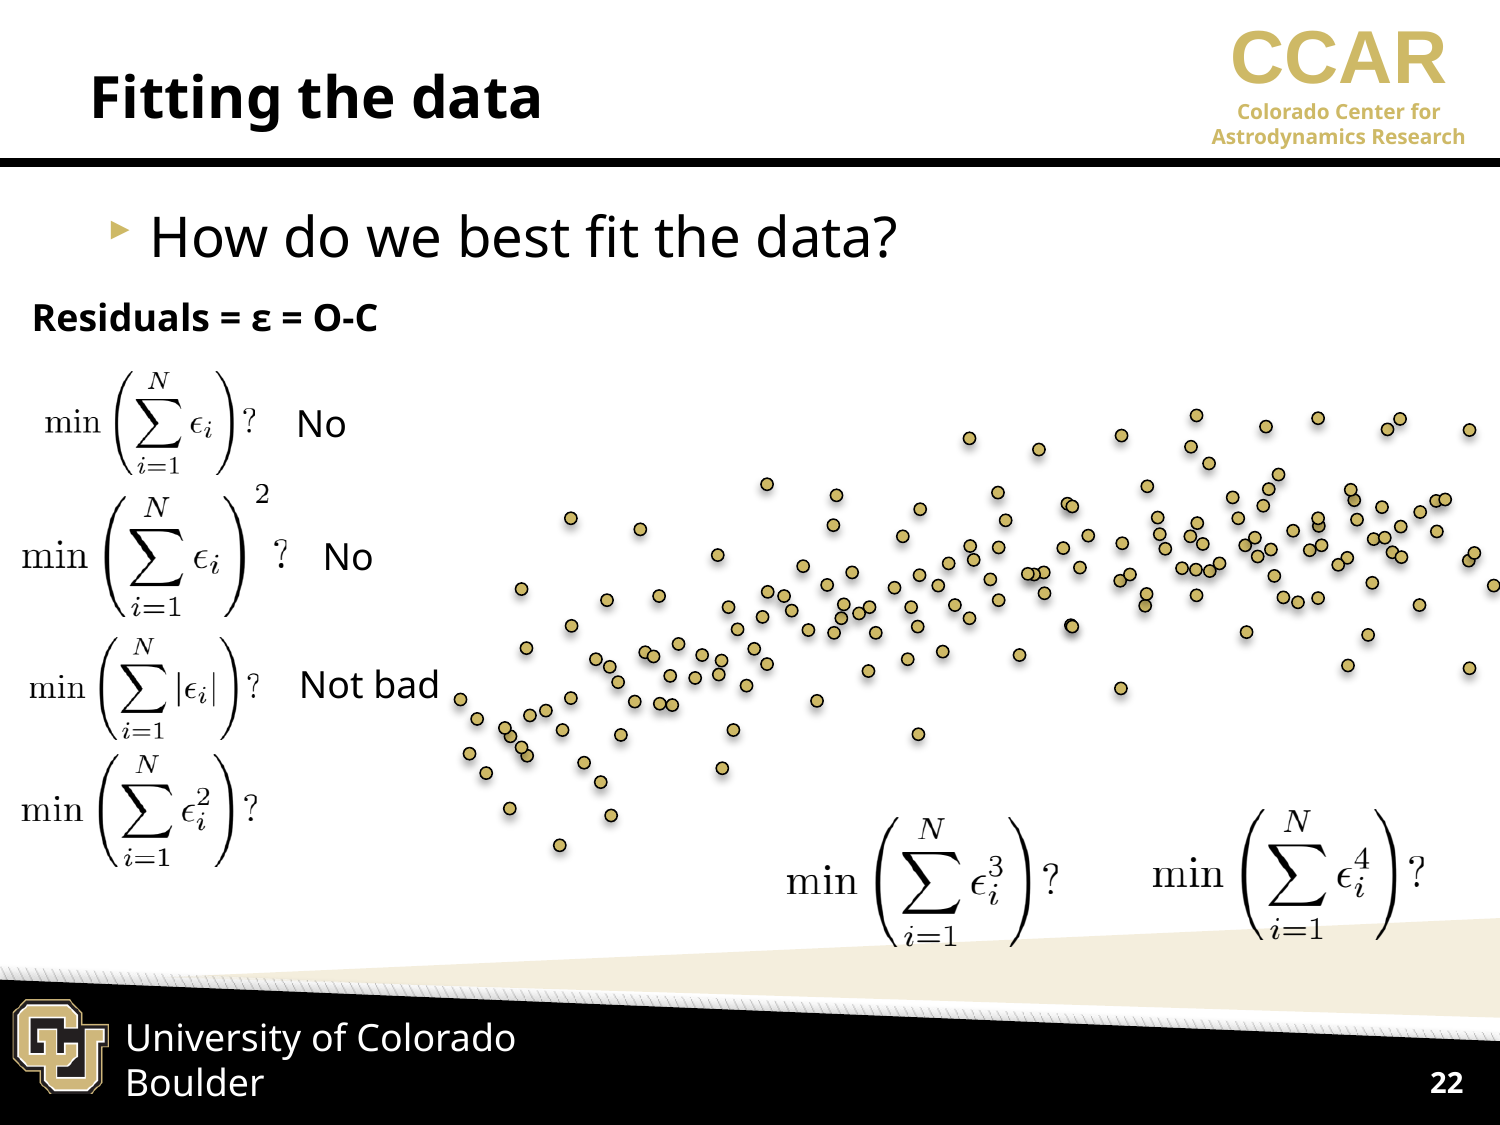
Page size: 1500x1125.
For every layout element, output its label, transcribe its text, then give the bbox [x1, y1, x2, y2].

text_box No [281, 392, 363, 453]
picture [20, 753, 257, 868]
text_box Not bad [284, 653, 448, 714]
slide_number 22 [1404, 1051, 1479, 1112]
picture [1152, 808, 1424, 940]
title Fitting the data [75, 37, 1200, 138]
text_box Residuals = ε = O-C [16, 286, 394, 346]
picture [29, 635, 259, 740]
text_box No [307, 525, 389, 586]
picture [786, 816, 1058, 948]
picture [44, 370, 256, 475]
picture [22, 483, 287, 618]
list How do we best fit the data? [75, 193, 1425, 963]
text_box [454, 409, 1500, 852]
